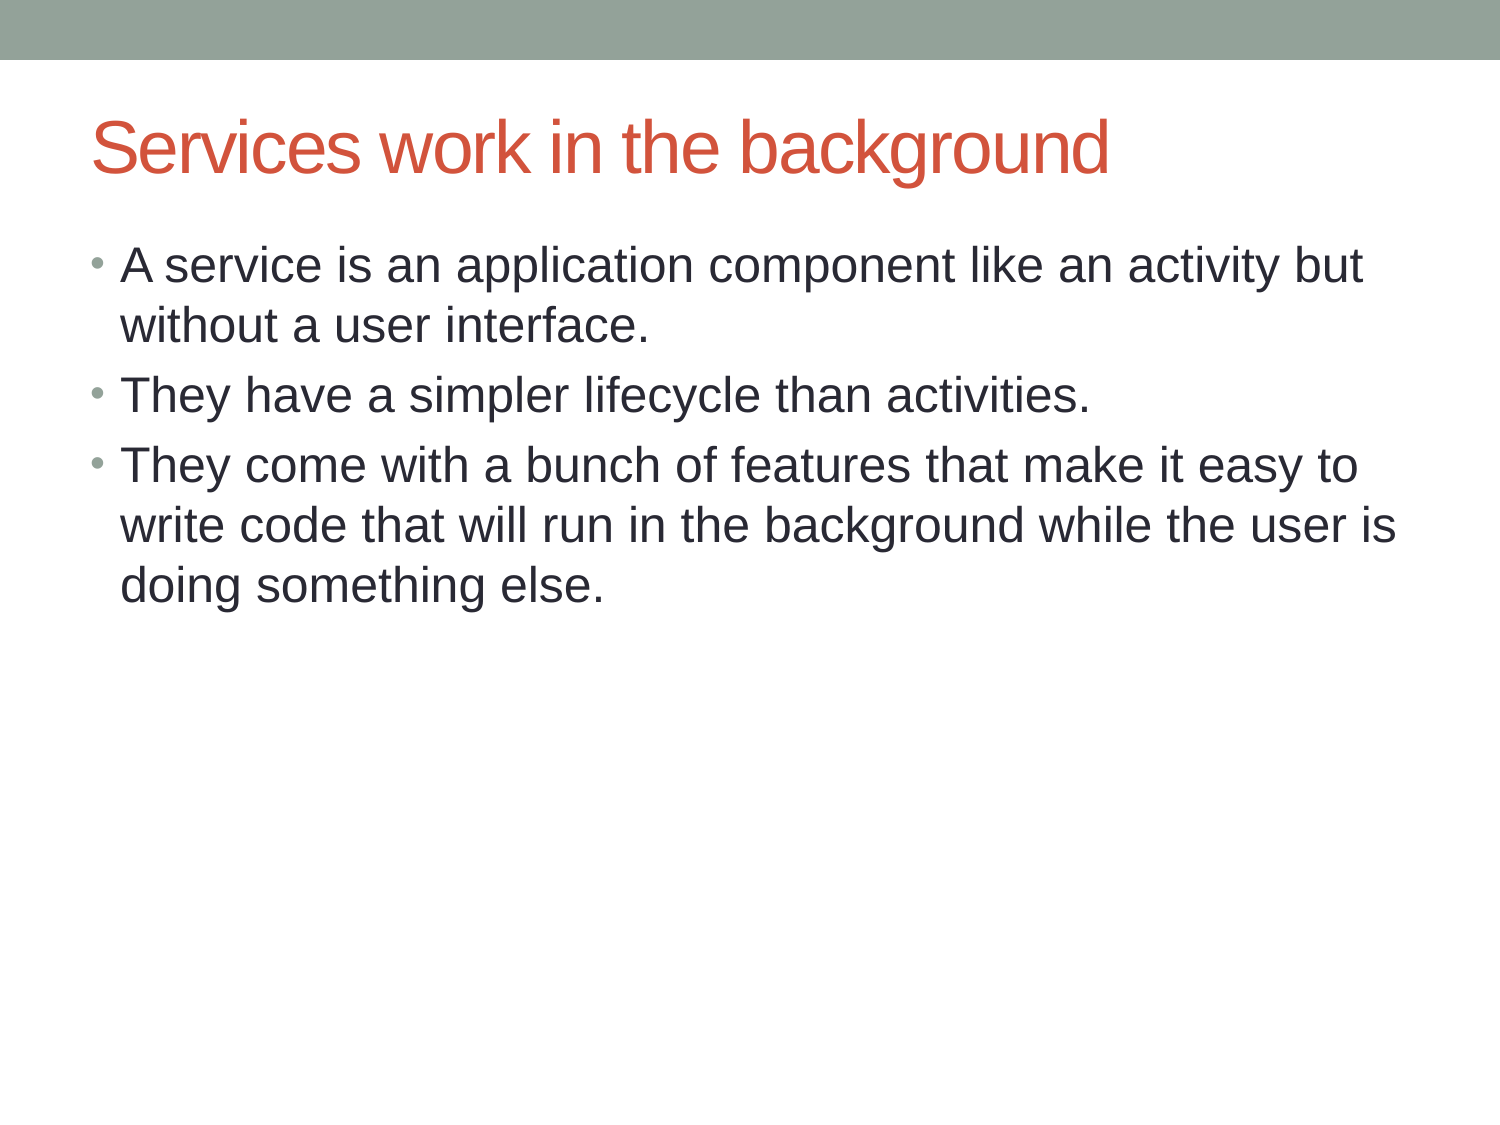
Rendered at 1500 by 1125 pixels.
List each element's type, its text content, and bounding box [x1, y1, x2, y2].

title Services work in the background [75, 87, 1425, 200]
list A service is an application component like an activity but without a user interface. They have a simpler lifecycle than activities. They come with a bunch of features that make it easy to write code that will run in the background while the user is doing something else. [75, 224, 1425, 1063]
